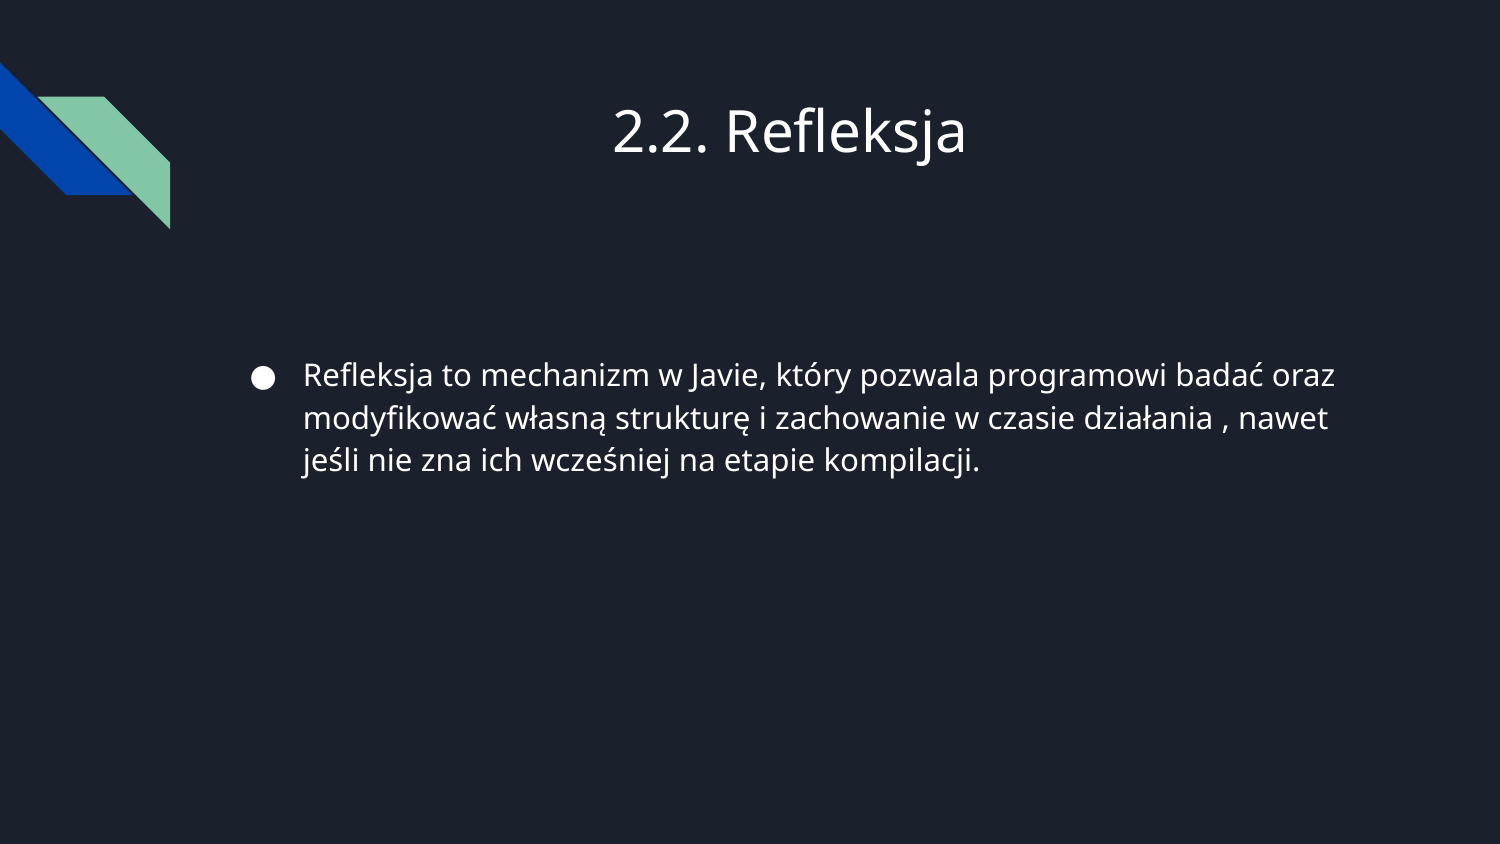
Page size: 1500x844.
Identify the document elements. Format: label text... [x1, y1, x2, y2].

title 2.2. Refleksja [212, 75, 1368, 226]
list Refleksja to mechanizm w Javie, który pozwala programowi badać oraz modyfikować własną strukturę i zachowanie w czasie działania , nawet jeśli nie zna ich wcześniej na etapie kompilacji. [212, 337, 1368, 735]
